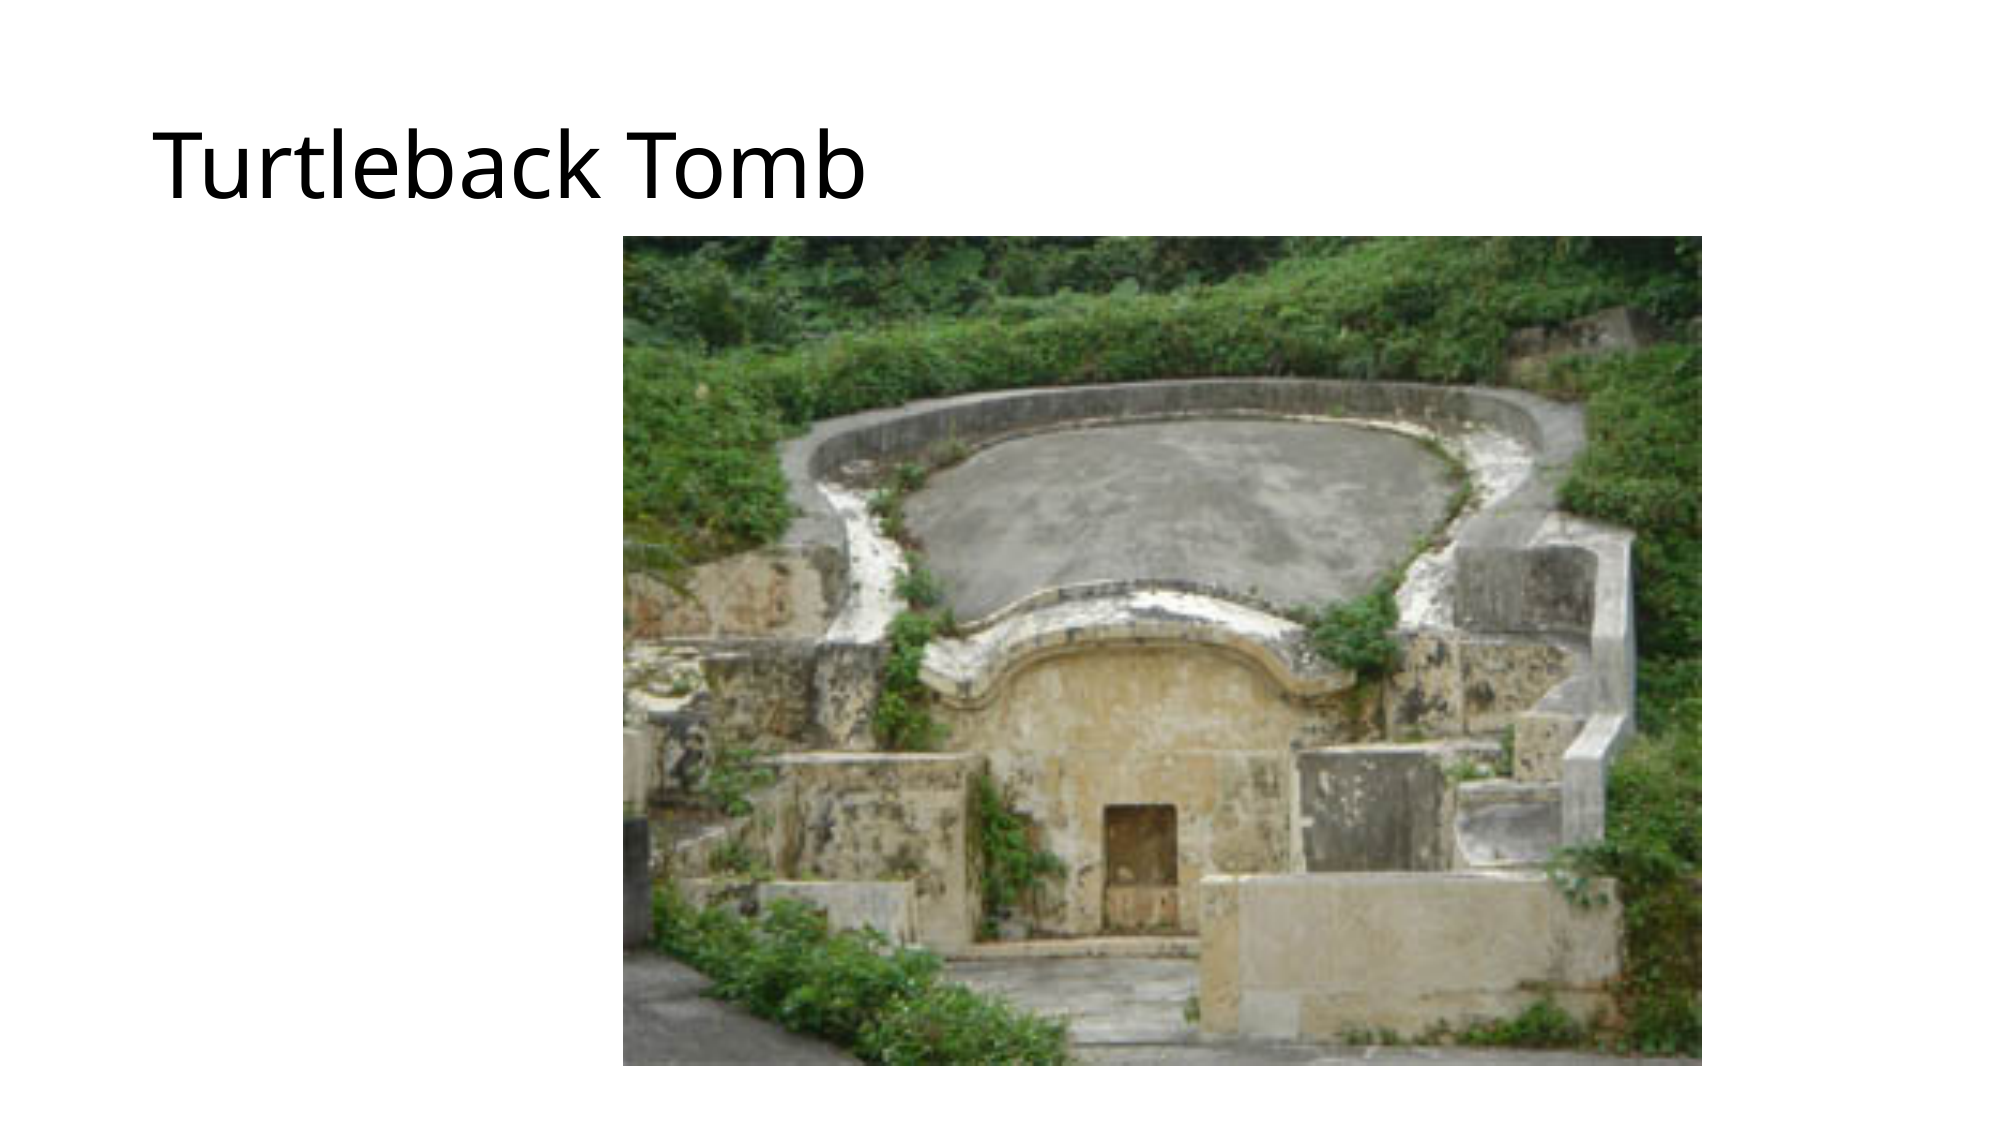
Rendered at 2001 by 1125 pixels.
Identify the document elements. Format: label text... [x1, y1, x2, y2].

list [622, 236, 1702, 1066]
title Turtleback Tomb [137, 59, 1863, 278]
